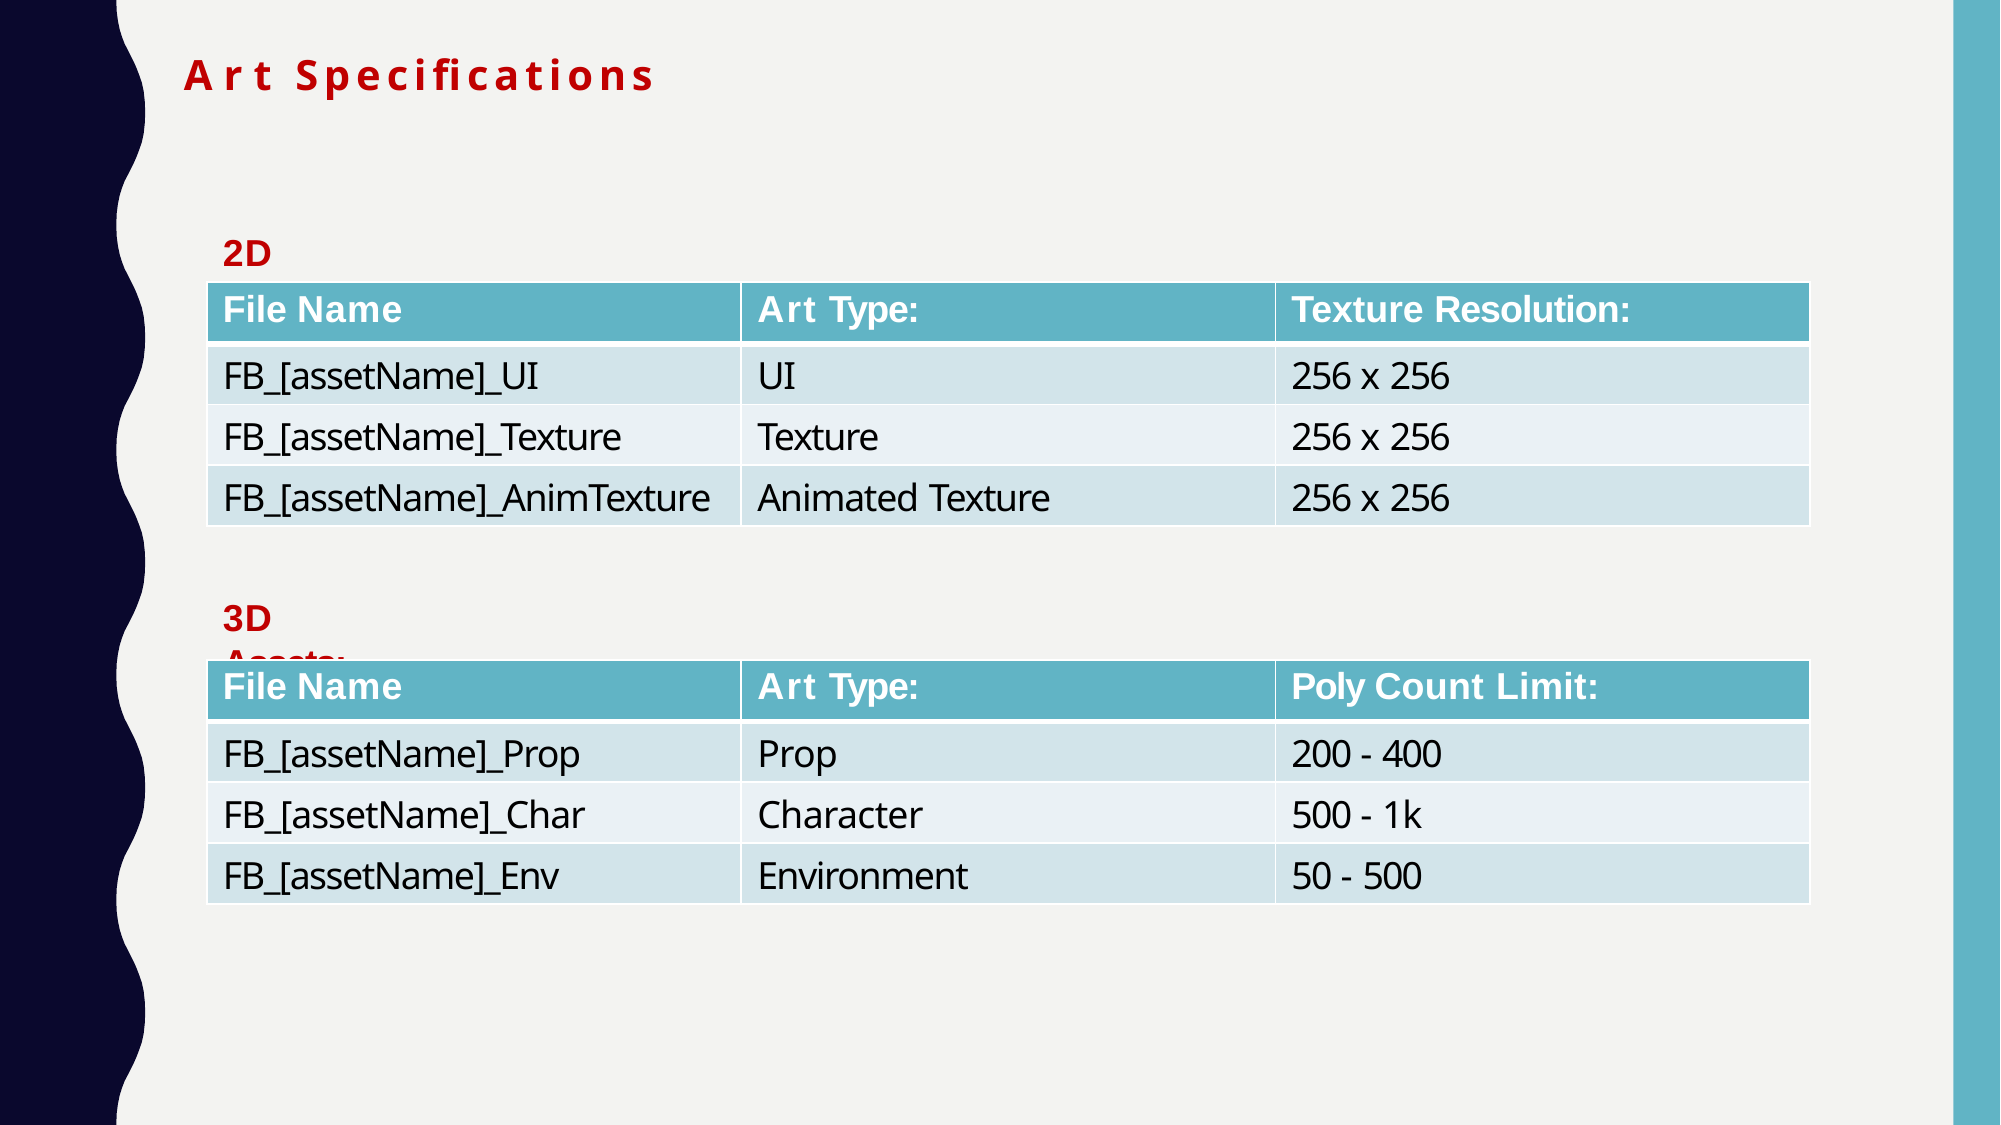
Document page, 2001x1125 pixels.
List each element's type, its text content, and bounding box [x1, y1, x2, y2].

table_cell Texture [742, 405, 1275, 464]
table_header Art Type: [742, 661, 1275, 719]
table_cell FB_[assetName]_Env [208, 844, 740, 903]
table_cell FB_[assetName]_Texture [208, 405, 740, 464]
table_header Art Type: [742, 283, 1275, 341]
table_cell Character [742, 783, 1275, 842]
title Art Specifications [181, 47, 717, 237]
table_cell 50 - 500 [1276, 844, 1809, 903]
table_cell FB_[assetName]_Prop [208, 724, 740, 781]
text_box 2D Assets: [220, 237, 406, 281]
table_cell FB_[assetName]_AnimTexture [208, 466, 740, 525]
table_cell FB_[assetName]_UI [208, 347, 740, 404]
text_box 3D Assets: [220, 592, 406, 659]
table_cell FB_[assetName]_Char [208, 783, 740, 842]
table_cell 256 x 256 [1276, 405, 1809, 464]
table_header File Name [208, 283, 740, 341]
table_cell Animated Texture [742, 466, 1275, 525]
table_header Poly Count Limit: [1276, 661, 1809, 719]
table_cell Environment [742, 844, 1275, 903]
table_cell Prop [742, 724, 1275, 781]
table_header Texture Resolution: [1276, 283, 1809, 341]
table_cell 256 x 256 [1276, 347, 1809, 404]
table_cell 256 x 256 [1276, 466, 1809, 525]
table_header File Name [208, 661, 740, 719]
table_cell 200 - 400 [1276, 724, 1809, 781]
table_cell UI [742, 347, 1275, 404]
table_cell 500 - 1k [1276, 783, 1809, 842]
